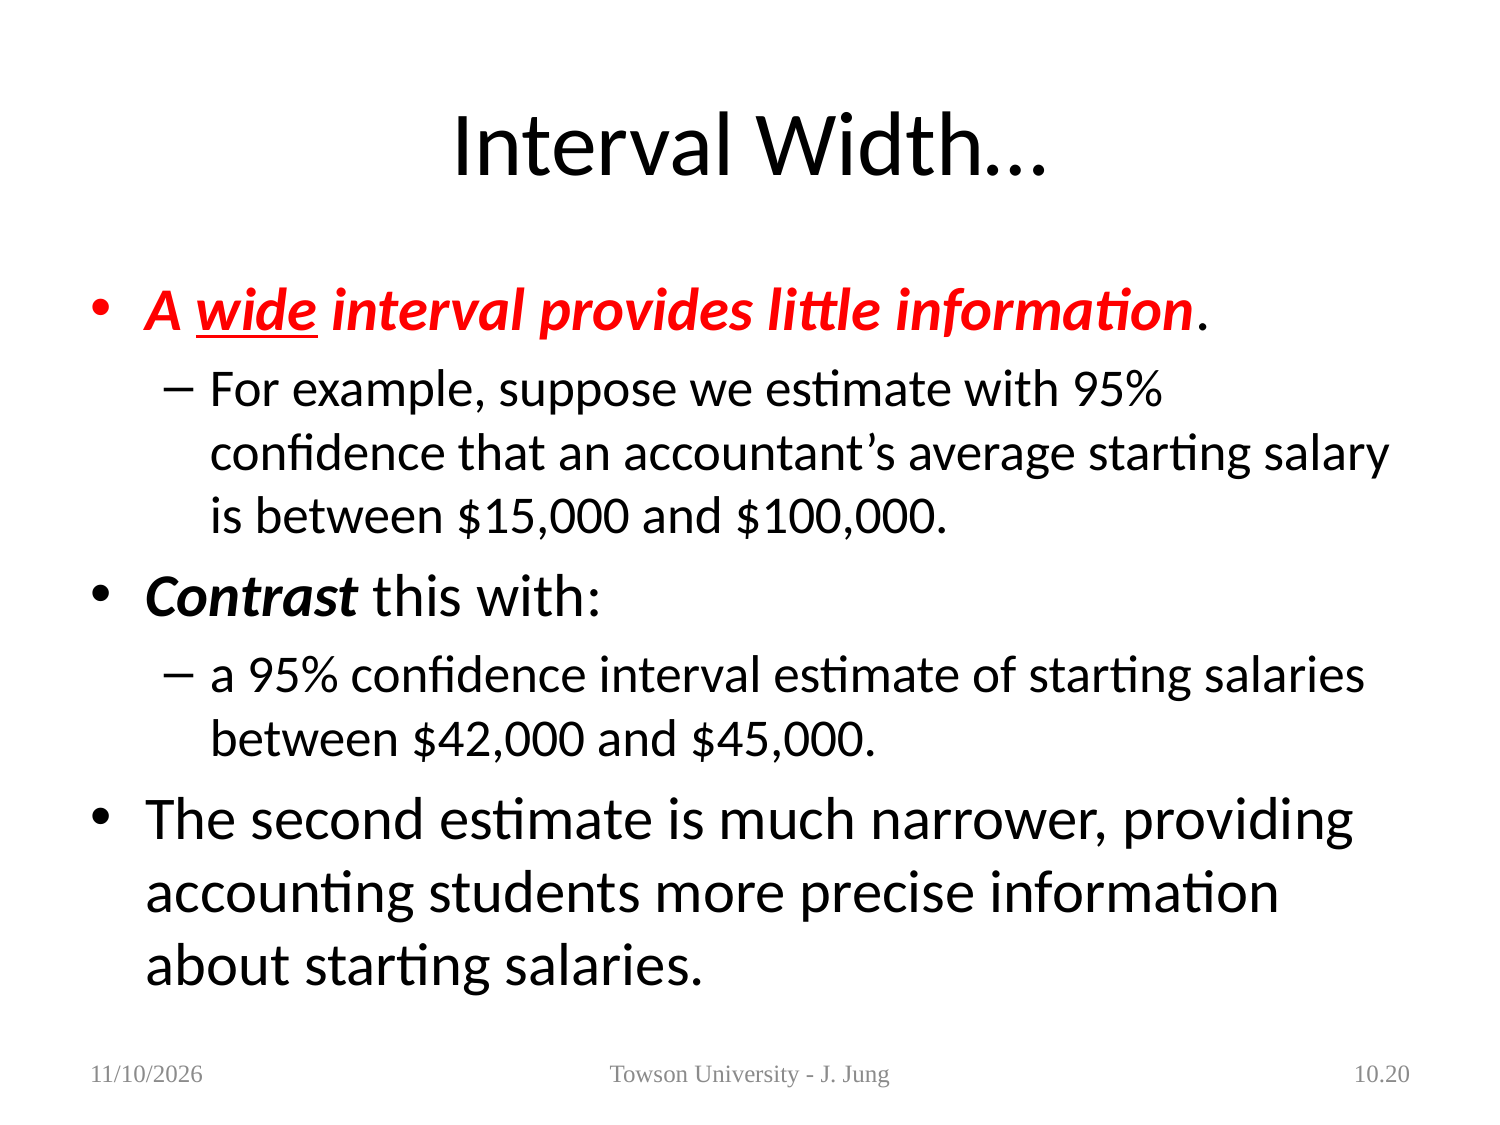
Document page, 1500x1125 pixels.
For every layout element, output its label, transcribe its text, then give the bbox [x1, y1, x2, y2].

footer Towson University - J. Jung [512, 1042, 988, 1103]
slide_number 10.20 [1074, 1042, 1425, 1103]
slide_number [75, 1042, 425, 1103]
title Interval Width… [75, 45, 1425, 233]
list A wide interval provides little information. For example, suppose we estimate with 95% confidence that an accountant’s average starting salary is between $15,000 and $100,000. Contrast this with: a 95% confidence interval estimate of starting salaries between $42,000 and $45,000. The second estimate is much narrower, providing accounting students more precise information about starting salaries. [75, 262, 1425, 1005]
